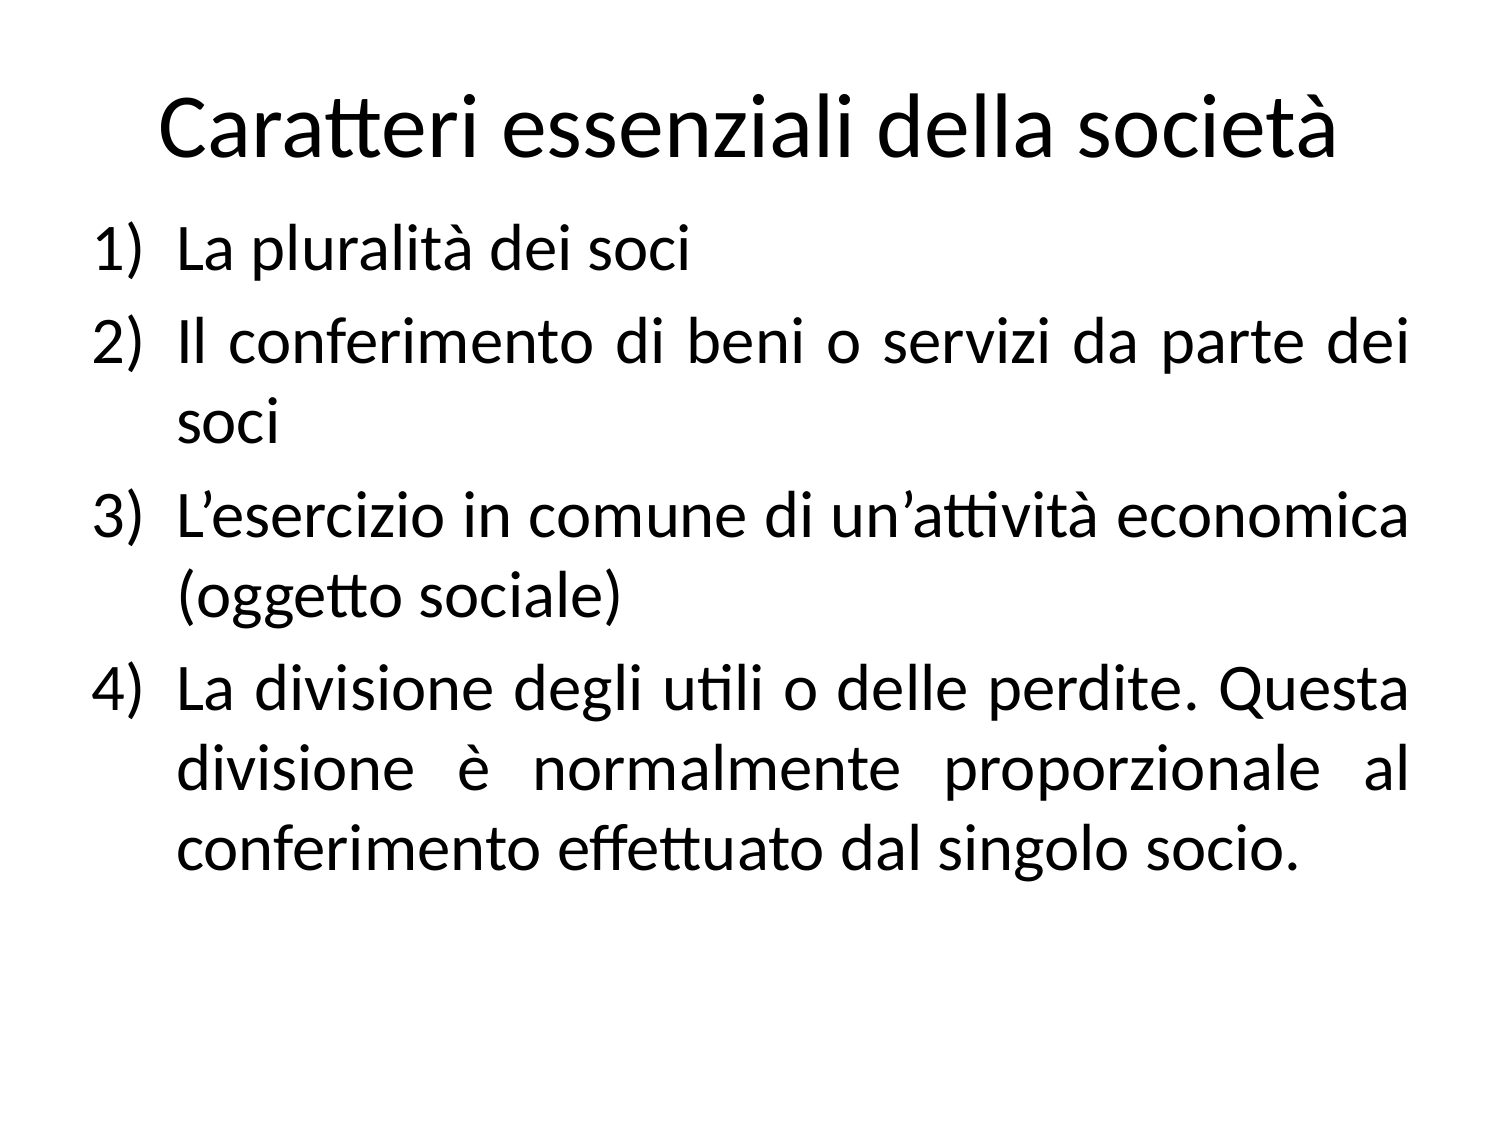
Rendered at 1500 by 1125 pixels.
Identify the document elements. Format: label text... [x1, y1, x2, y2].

list La pluralità dei soci Il conferimento di beni o servizi da parte dei soci L’esercizio in comune di un’attività economica (oggetto sociale) La divisione degli utili o delle perdite. Questa divisione è normalmente proporzionale al conferimento effettuato dal singolo socio. [76, 196, 1427, 939]
title Caratteri essenziali della società [75, 45, 1425, 197]
